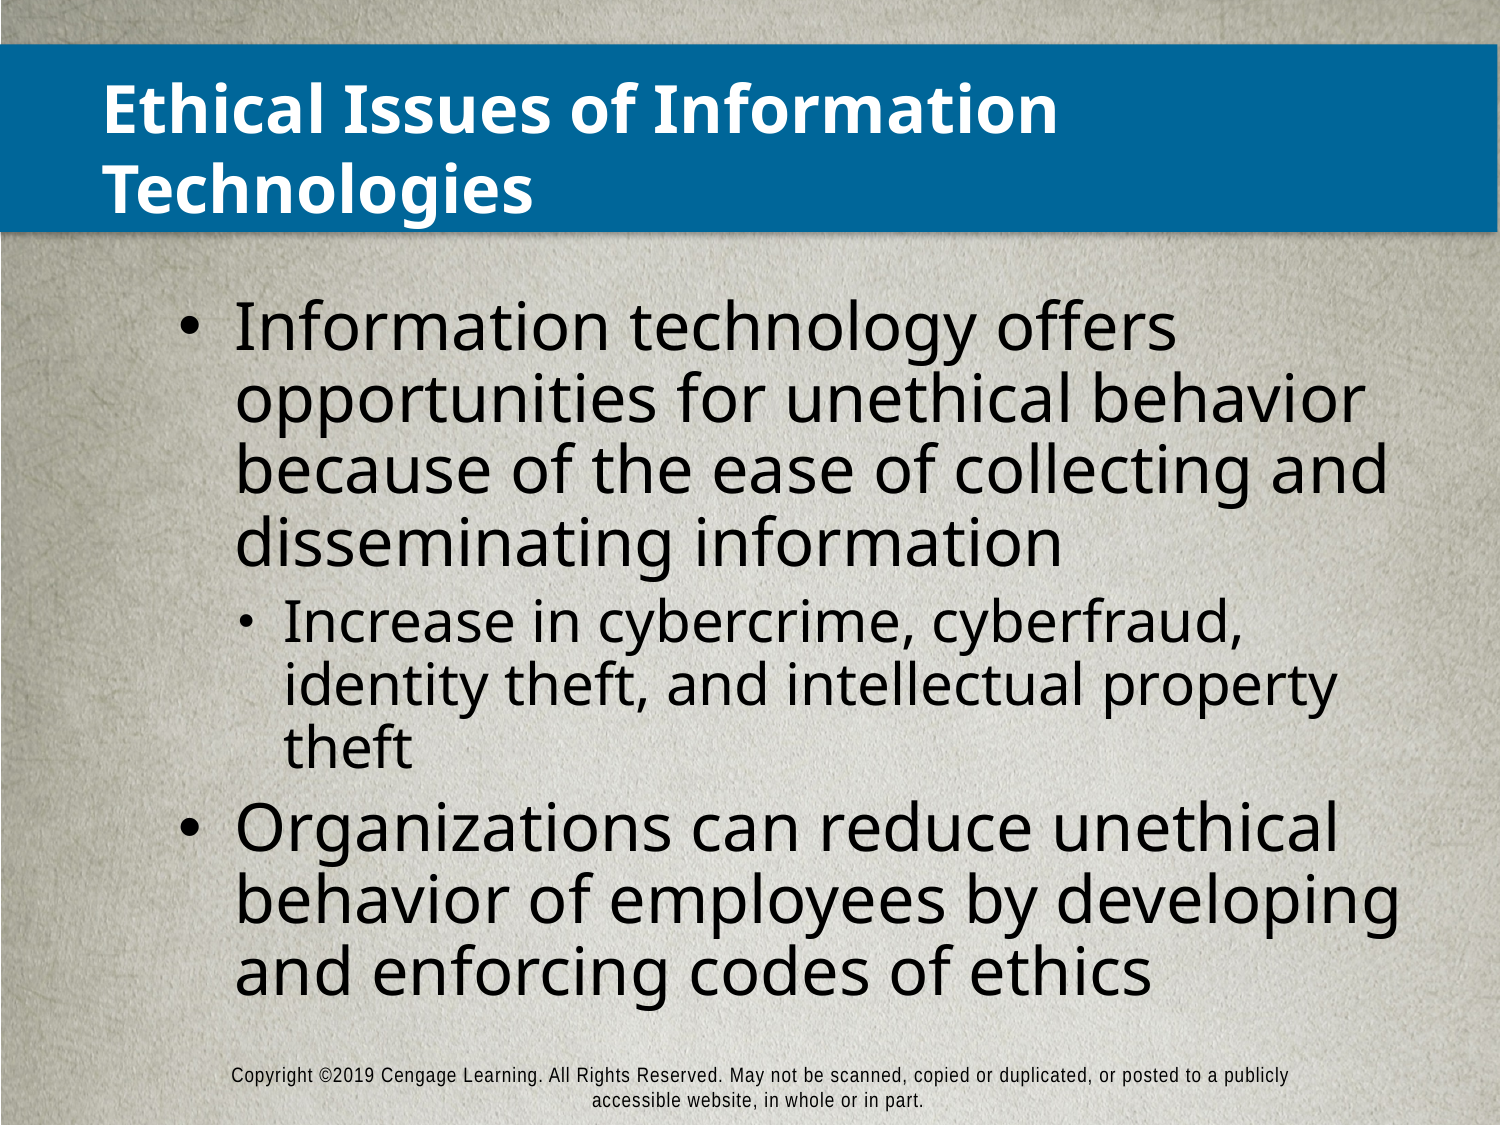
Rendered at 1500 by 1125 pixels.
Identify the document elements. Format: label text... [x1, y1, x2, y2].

picture [405, 220, 434, 228]
title Ethical Issues of Information Technologies [86, 75, 1437, 220]
picture [2, 0, 1499, 1125]
list Information technology offers opportunities for unethical behavior because of the ease of collecting and disseminating information Increase in cybercrime, cyberfraud, identity theft, and intellectual property theft Organizations can reduce unethical behavior of employees by developing and enforcing codes of ethics [163, 285, 1447, 945]
